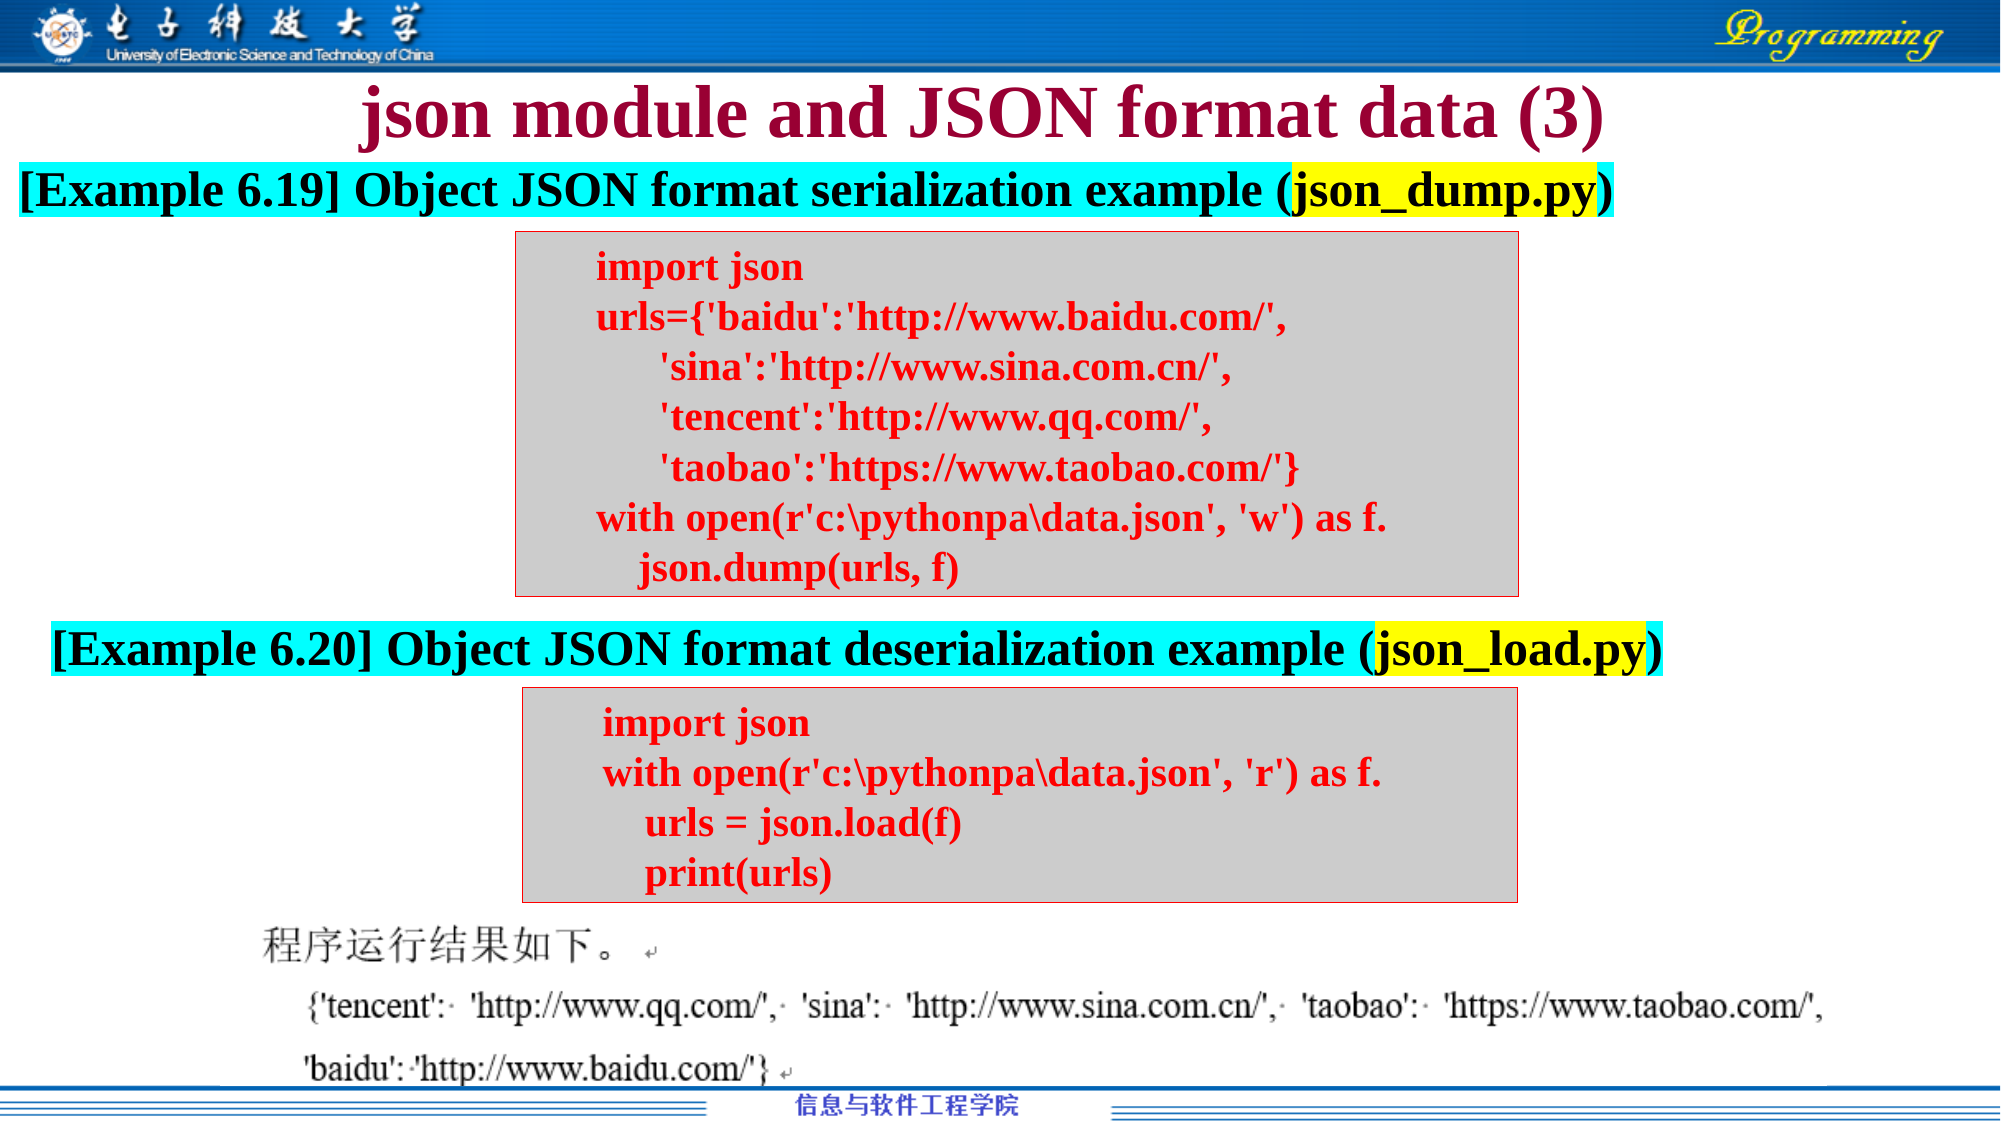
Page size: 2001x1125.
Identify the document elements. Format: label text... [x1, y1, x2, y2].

text_box [Example 6.19] Object JSON format serialization example (json_dump.py) [3, 148, 1629, 224]
text_box import json urls={'baidu':'http://www.baidu.com/', 'sina':'http://www.sina.com.cn/', 'tencent':'http://www.qq.com/', 'taobao':'https://www.taobao.com/'} with open(r'c:\pythonpa\data.json', 'w') as f. json.dump(urls, f) [515, 231, 1519, 597]
text_box import json with open(r'c:\pythonpa\data.json', 'r') as f. urls = json.load(f) print(urls) [522, 687, 1518, 903]
picture [0, 0, 2001, 1125]
text_box [Example 6.20] Object JSON format deserialization example (json_load.py) [36, 608, 1678, 683]
title json module and JSON format data (3) [173, 66, 1792, 149]
